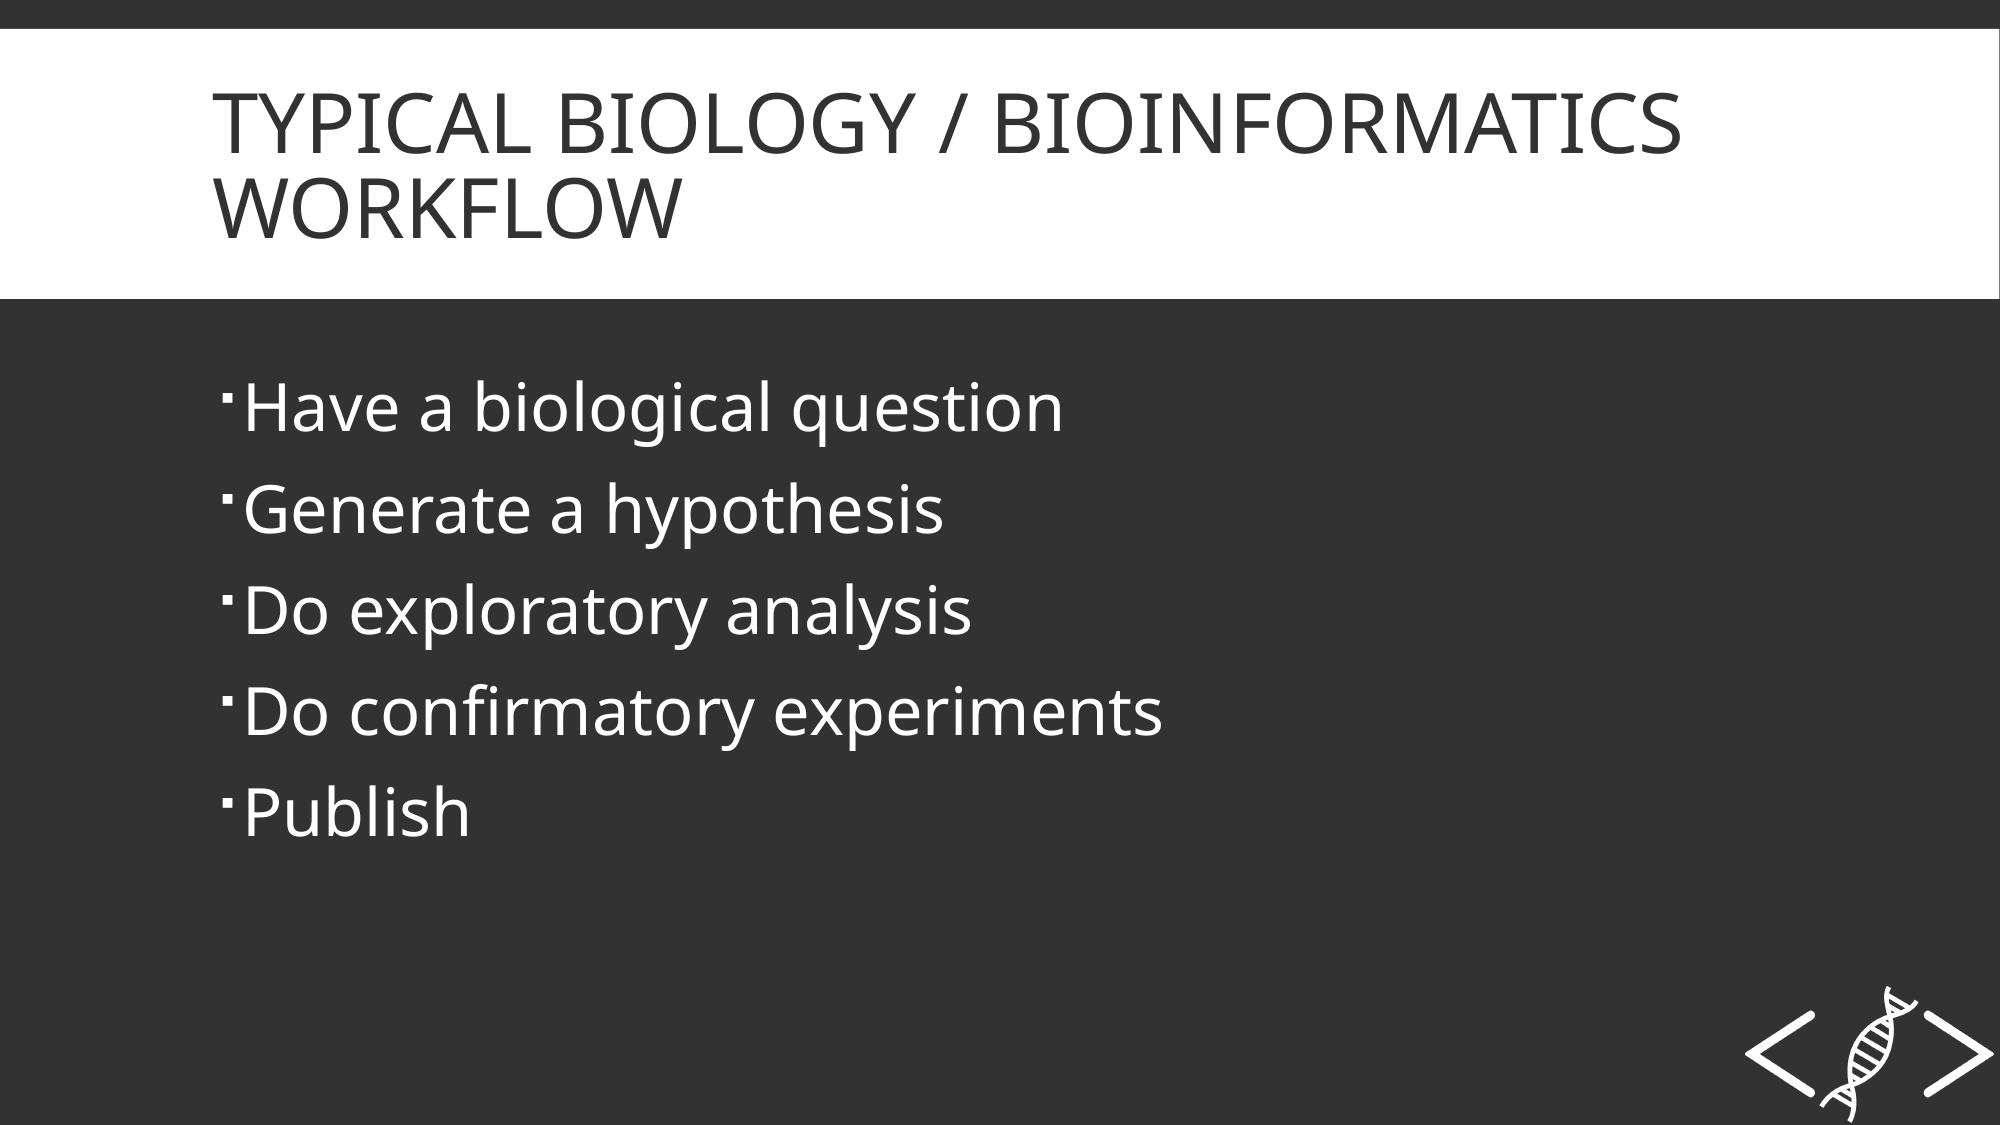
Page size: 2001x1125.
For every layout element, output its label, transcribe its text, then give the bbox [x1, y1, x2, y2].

picture [1739, 923, 2000, 1125]
title Typical biology / bioinformatics workflow [197, 46, 1803, 295]
list Have a biological question Generate a hypothesis Do exploratory analysis Do confirmatory experiments Publish [197, 366, 1803, 1057]
